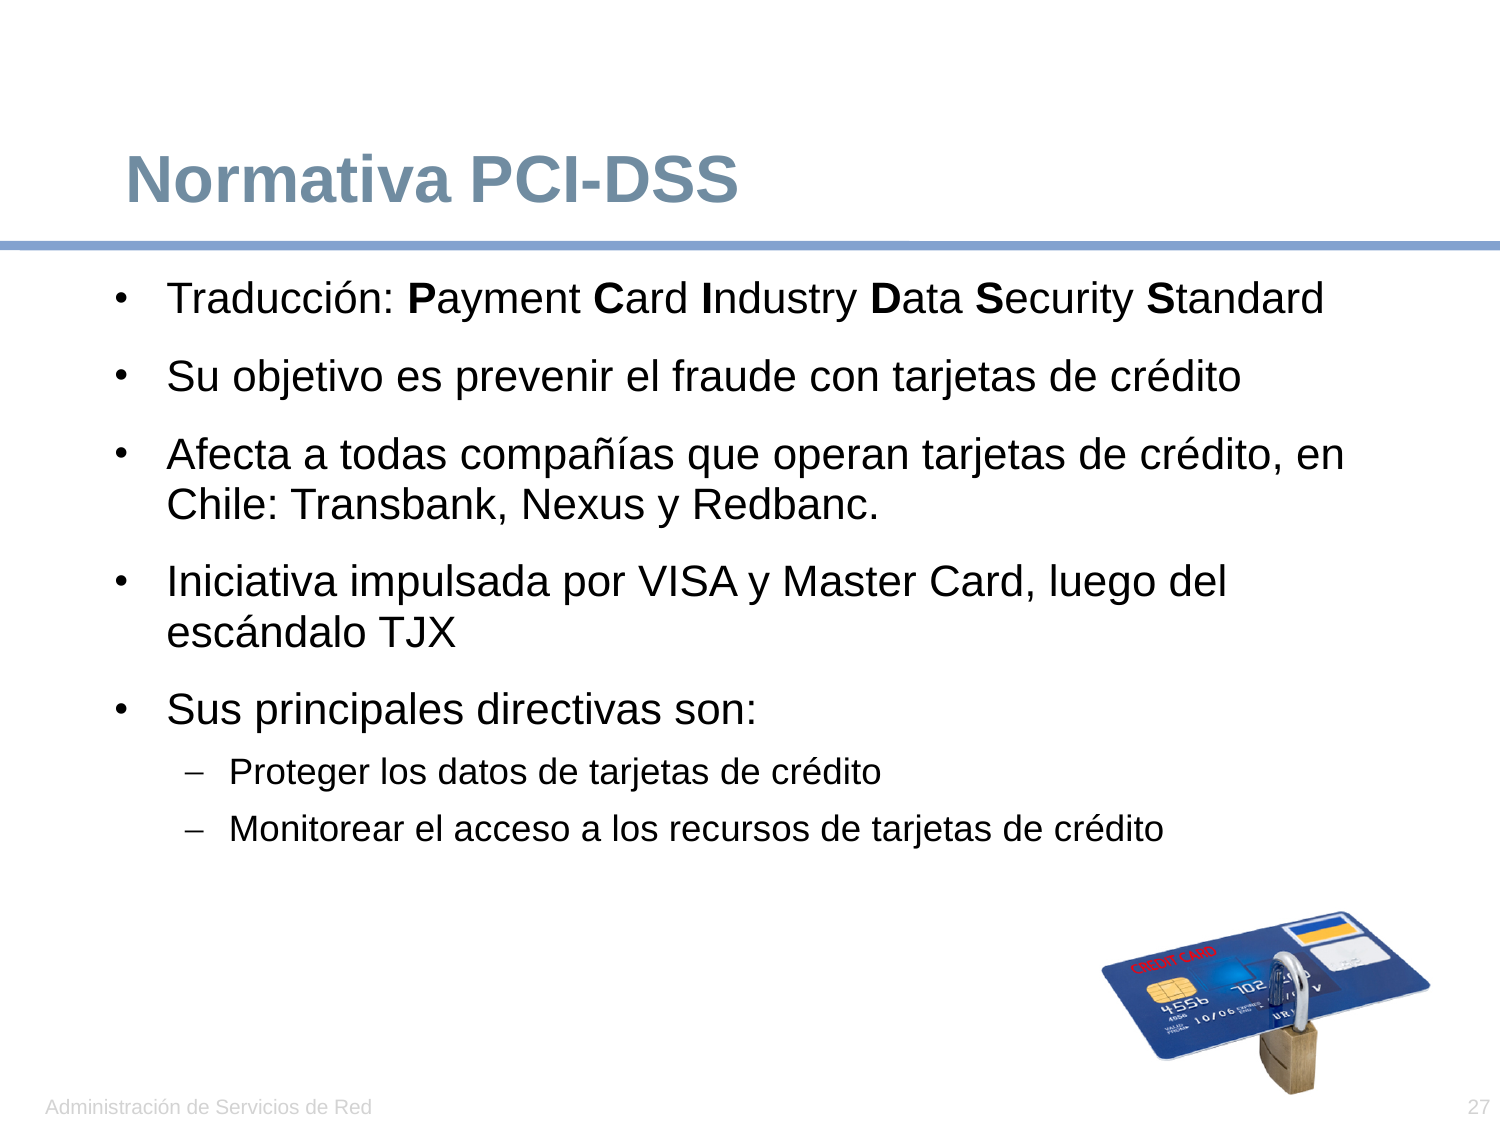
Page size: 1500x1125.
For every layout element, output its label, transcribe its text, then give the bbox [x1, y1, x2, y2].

title Normativa PCI-DSS [111, 66, 1446, 224]
list Traducción: Payment Card Industry Data Security Standard Su objetivo es prevenir el fraude con tarjetas de crédito Afecta a todas compañías que operan tarjetas de crédito, en Chile: Transbank, Nexus y Redbanc. Iniciativa impulsada por VISA y Master Card, luego del escándalo TJX Sus principales directivas son: Proteger los datos de tarjetas de crédito Monitorear el acceso a los recursos de tarjetas de crédito [100, 266, 1432, 863]
picture [1086, 877, 1448, 1118]
